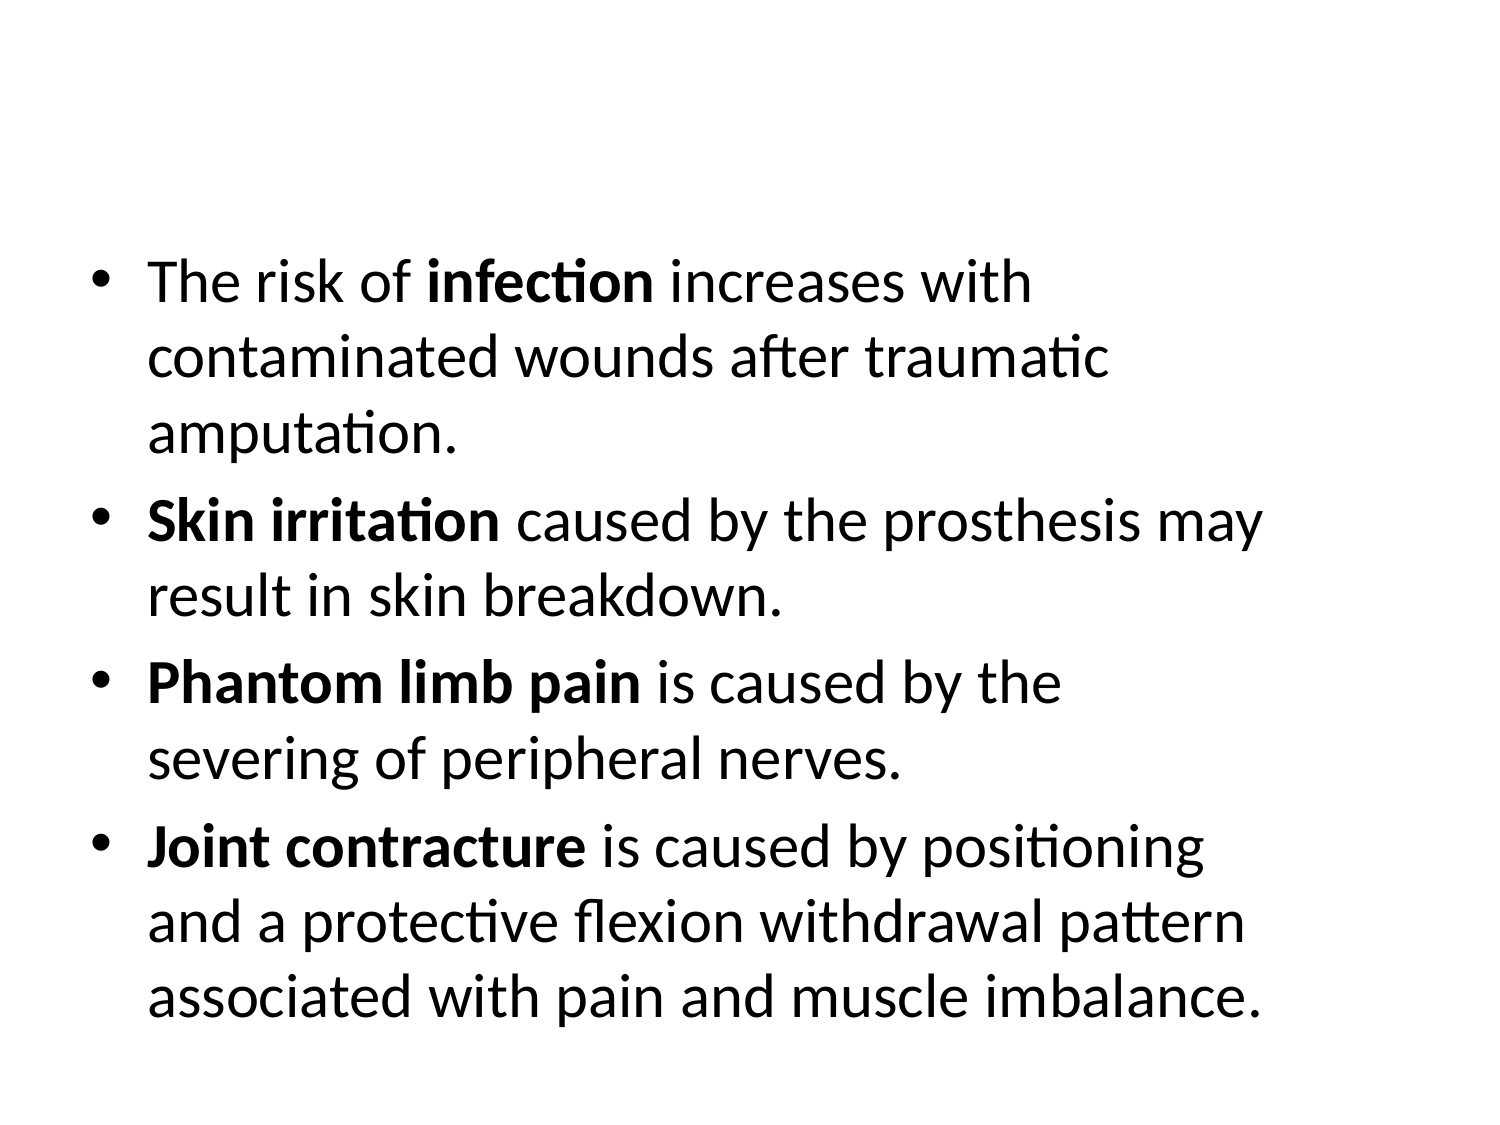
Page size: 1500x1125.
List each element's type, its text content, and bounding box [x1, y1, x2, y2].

list The risk of infection increases with contaminated wounds after traumatic amputation. Skin irritation caused by the prosthesis may result in skin breakdown. Phantom limb pain is caused by the severing of peripheral nerves. Joint contracture is caused by positioning and a protective flexion withdrawal pattern associated with pain and muscle imbalance. [75, 232, 1288, 1063]
